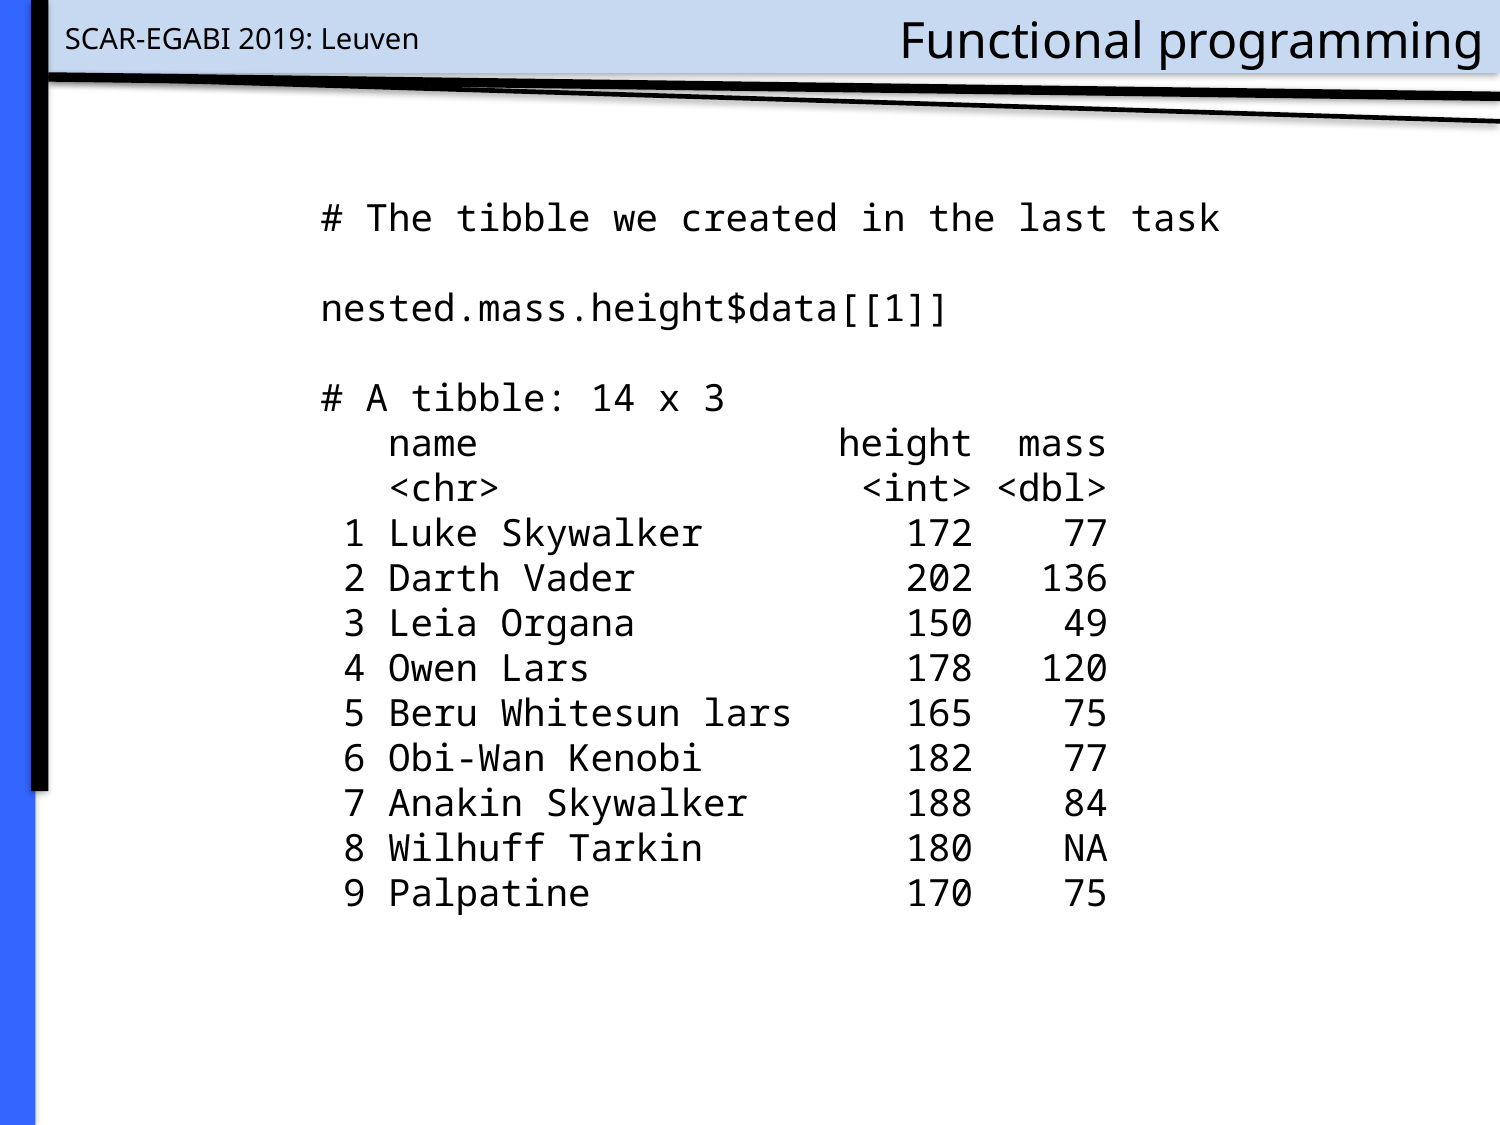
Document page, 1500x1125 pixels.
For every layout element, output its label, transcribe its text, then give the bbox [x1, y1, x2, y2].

text_box # The tibble we created in the last task nested.mass.height$data[[1]] # A tibble: 14 x 3 name height mass <chr> <int> <dbl> 1 Luke Skywalker 172 77 2 Darth Vader 202 136 3 Leia Organa 150 49 4 Owen Lars 178 120 5 Beru Whitesun lars 165 75 6 Obi-Wan Kenobi 182 77 7 Anakin Skywalker 188 84 8 Wilhuff Tarkin 180 NA 9 Palpatine 170 75 [305, 186, 1317, 967]
title Functional programming [853, 0, 1500, 77]
